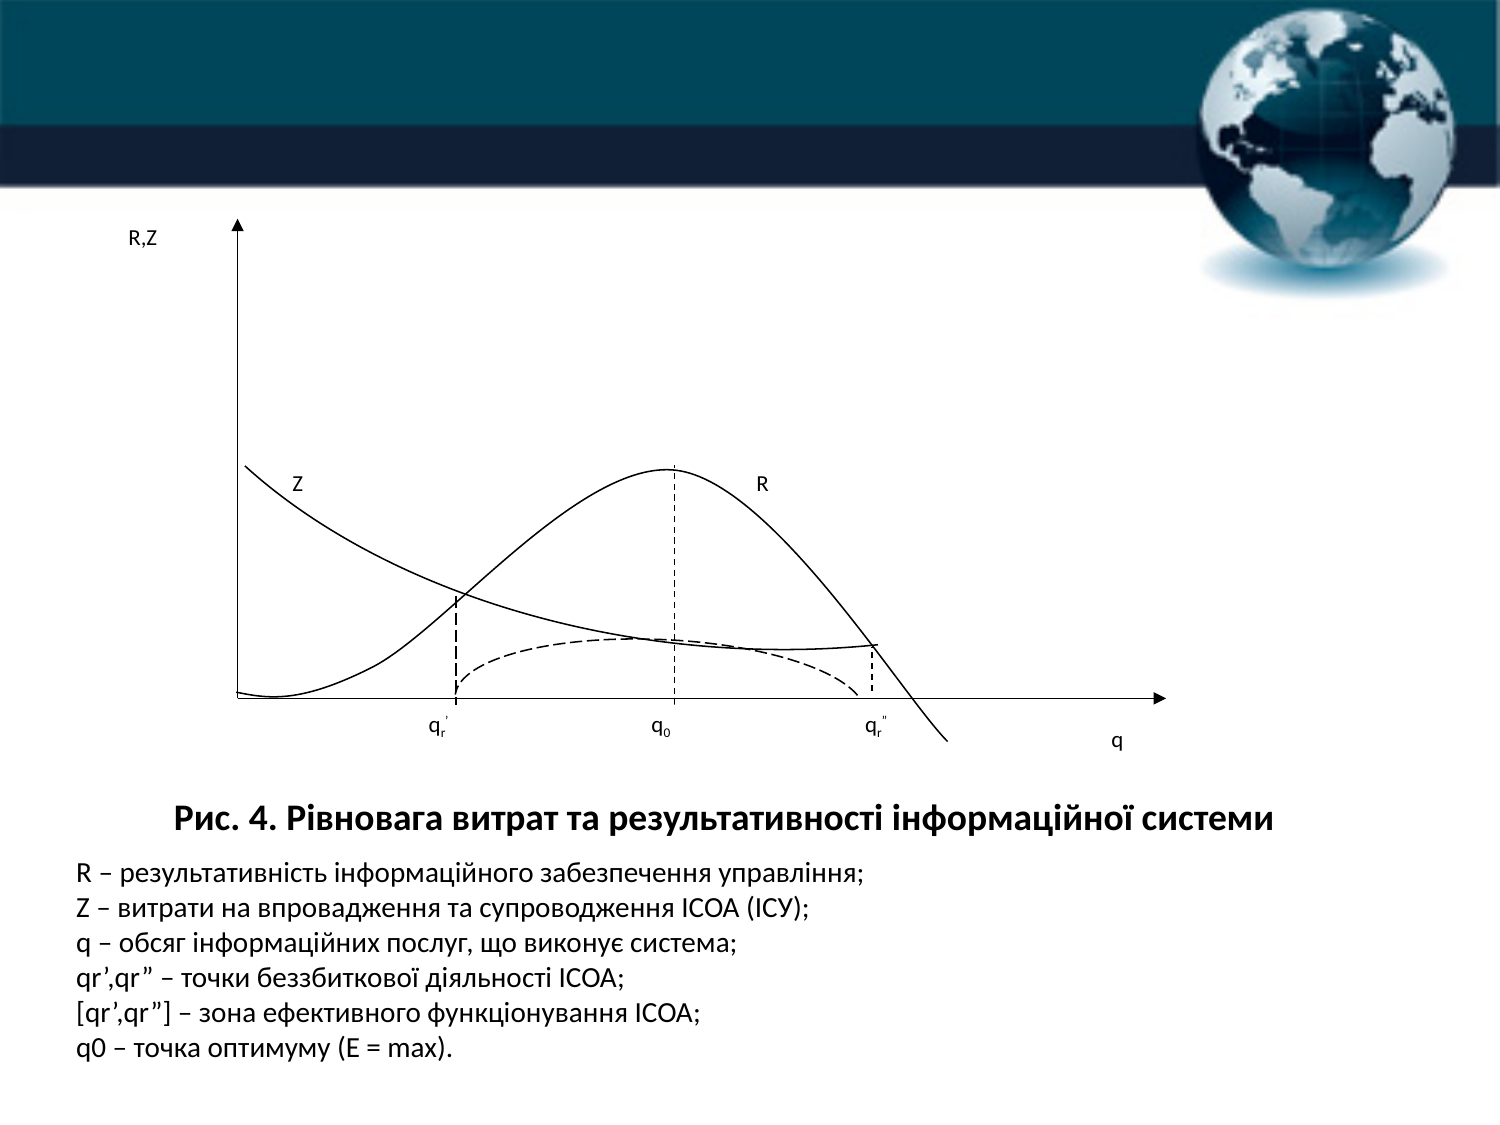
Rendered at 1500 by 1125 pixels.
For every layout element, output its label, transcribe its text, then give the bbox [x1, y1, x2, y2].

text_box R – результативність інформаційного забезпечення управління; Z – витрати на впровадження та супроводження ІСОА (ІСУ); q – обсяг інформаційних послуг, що виконує система; qr’,qr” – точки беззбиткової діяльності ІСОА; [qr’,qr”] – зона ефективного функціонування ІСОА; q0 – точка оптимуму (Е = max). [61, 845, 1268, 1071]
picture [0, 0, 1500, 1125]
text_box Рис. 4. Рівновага витрат та результативності інформаційної системи [42, 785, 1407, 846]
picture [1357, 63, 1365, 75]
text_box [128, 218, 1194, 771]
